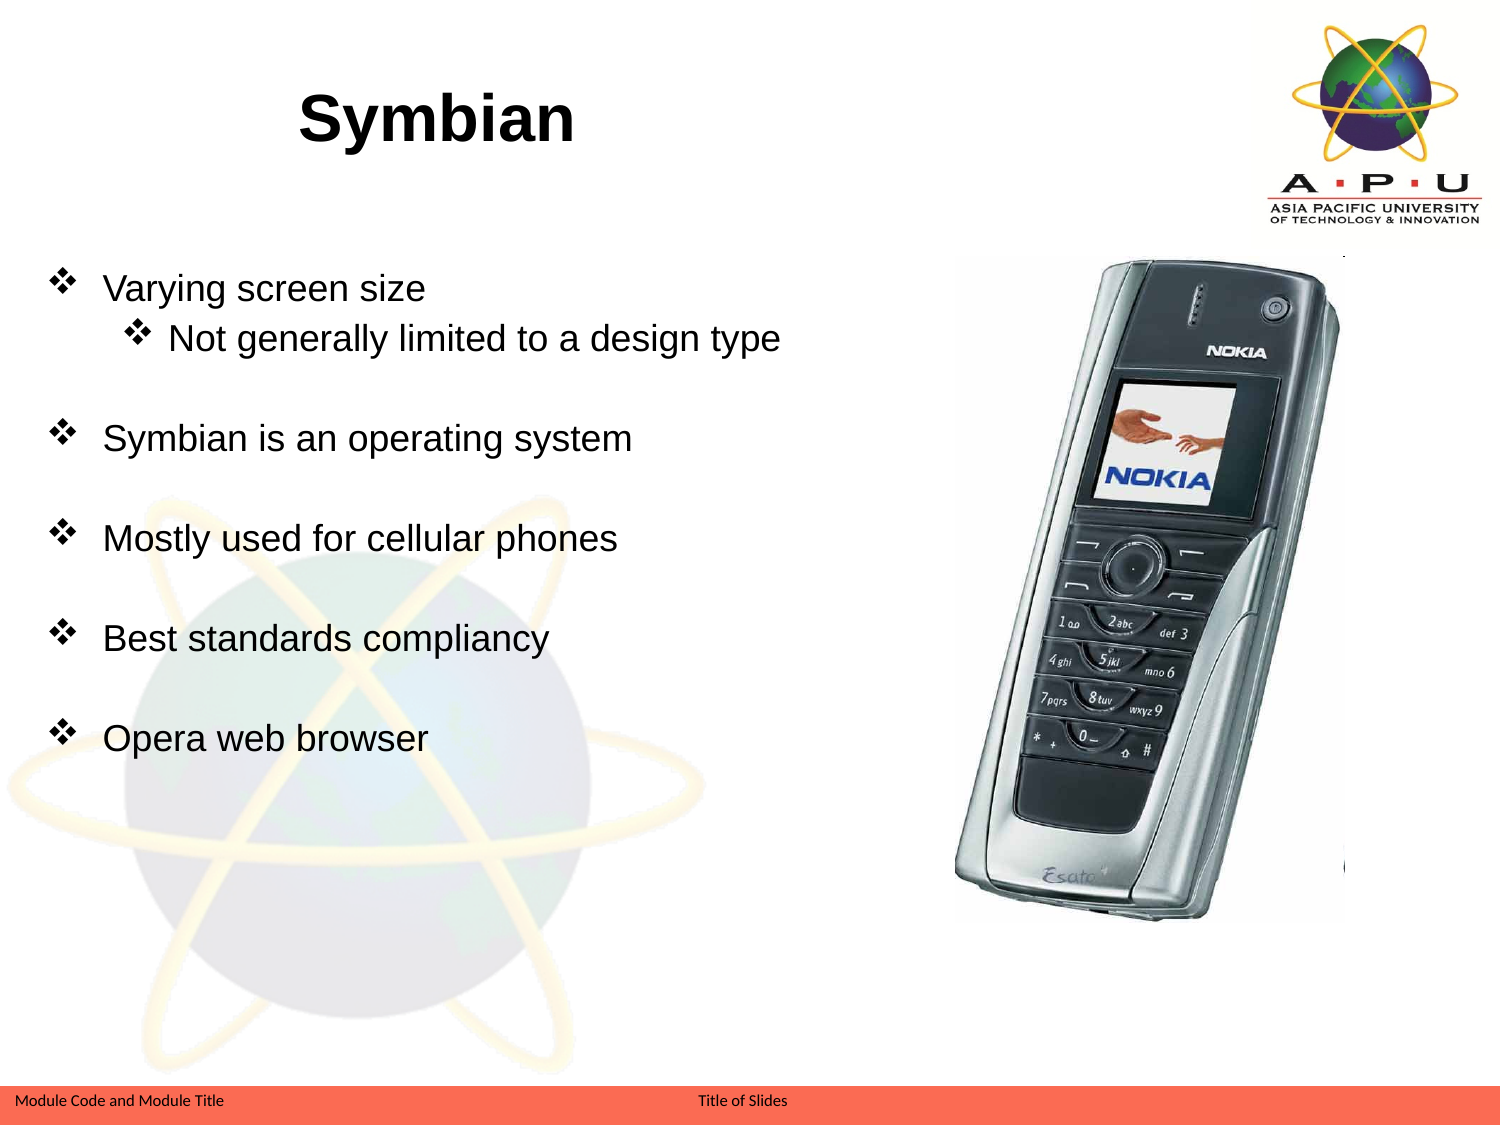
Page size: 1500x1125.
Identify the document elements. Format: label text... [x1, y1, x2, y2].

text_box Symbian [283, 67, 592, 163]
picture [955, 255, 1345, 923]
text_box Varying screen size Not generally limited to a design type Symbian is an operating system Mostly used for cellular phones Best standards compliancy Opera web browser [31, 256, 1382, 980]
picture [1251, 0, 1500, 249]
